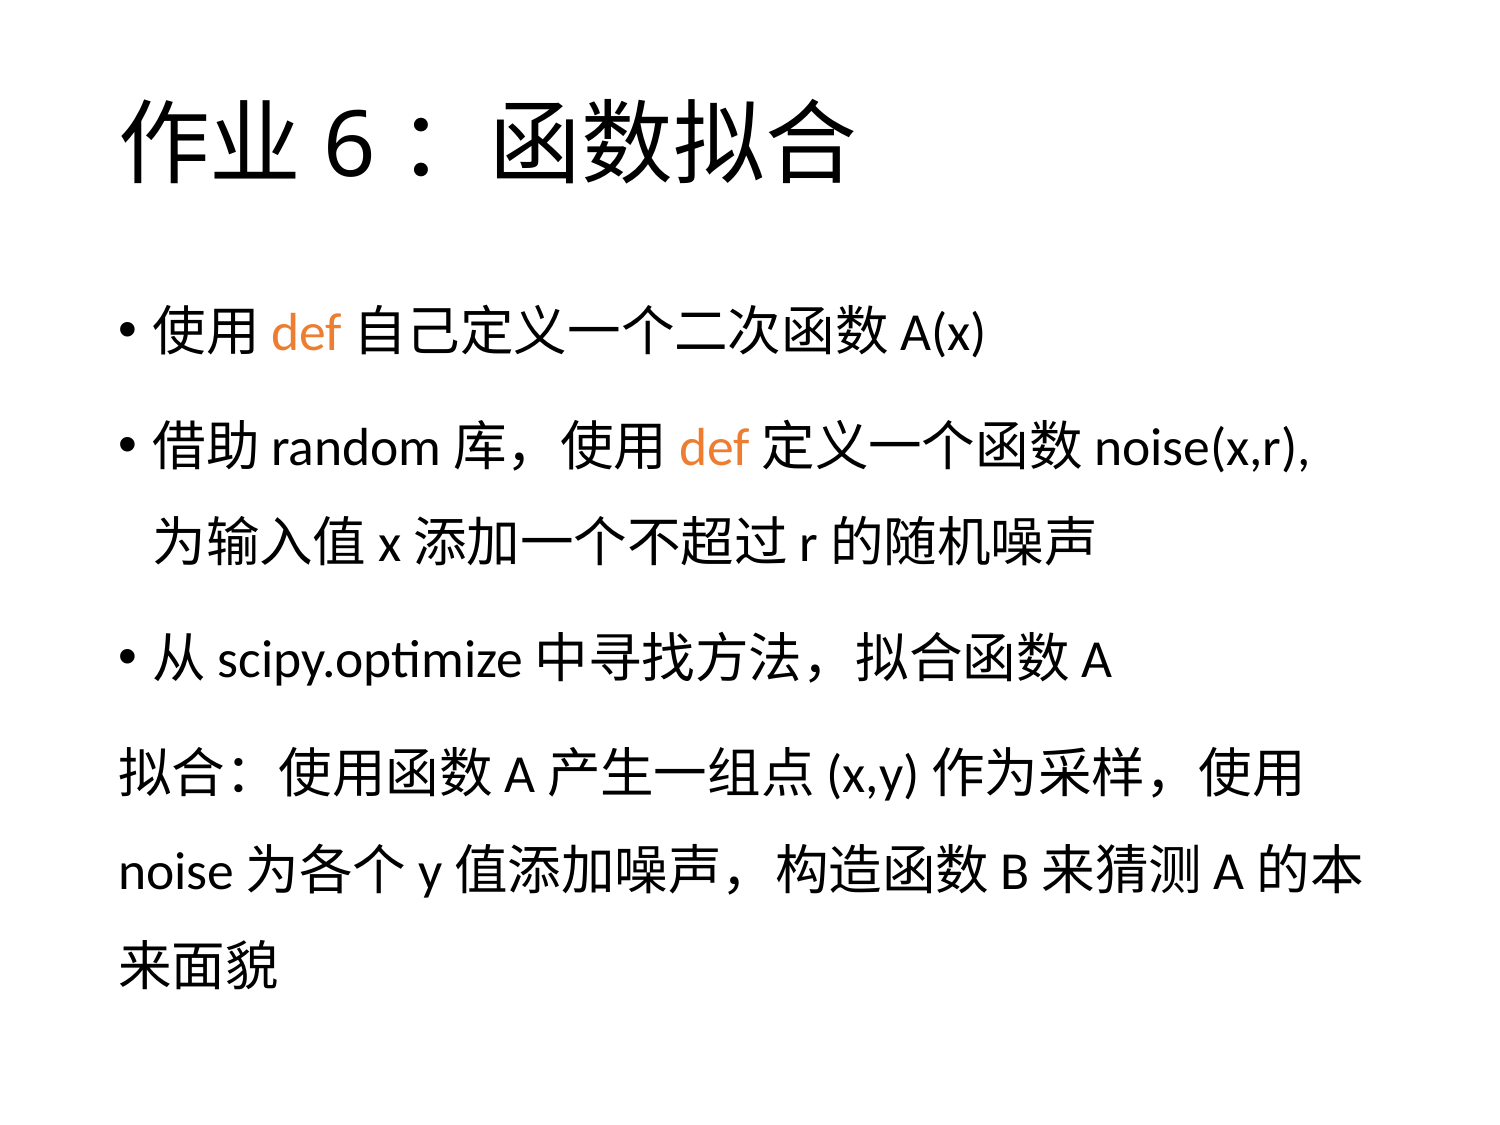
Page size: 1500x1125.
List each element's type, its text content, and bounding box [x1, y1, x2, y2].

title 作业6：函数拟合 [103, 59, 1397, 235]
list 使用def自己定义一个二次函数A(x) 借助random库，使用def定义一个函数noise(x,r), 为输入值x添加一个不超过r的随机噪声 从scipy.optimize中寻找方法，拟合函数A 拟合：使用函数A产生一组点(x,y)作为采样，使用noise为各个y值添加噪声，构造函数B来猜测A的本来面貌 [103, 256, 1397, 1014]
